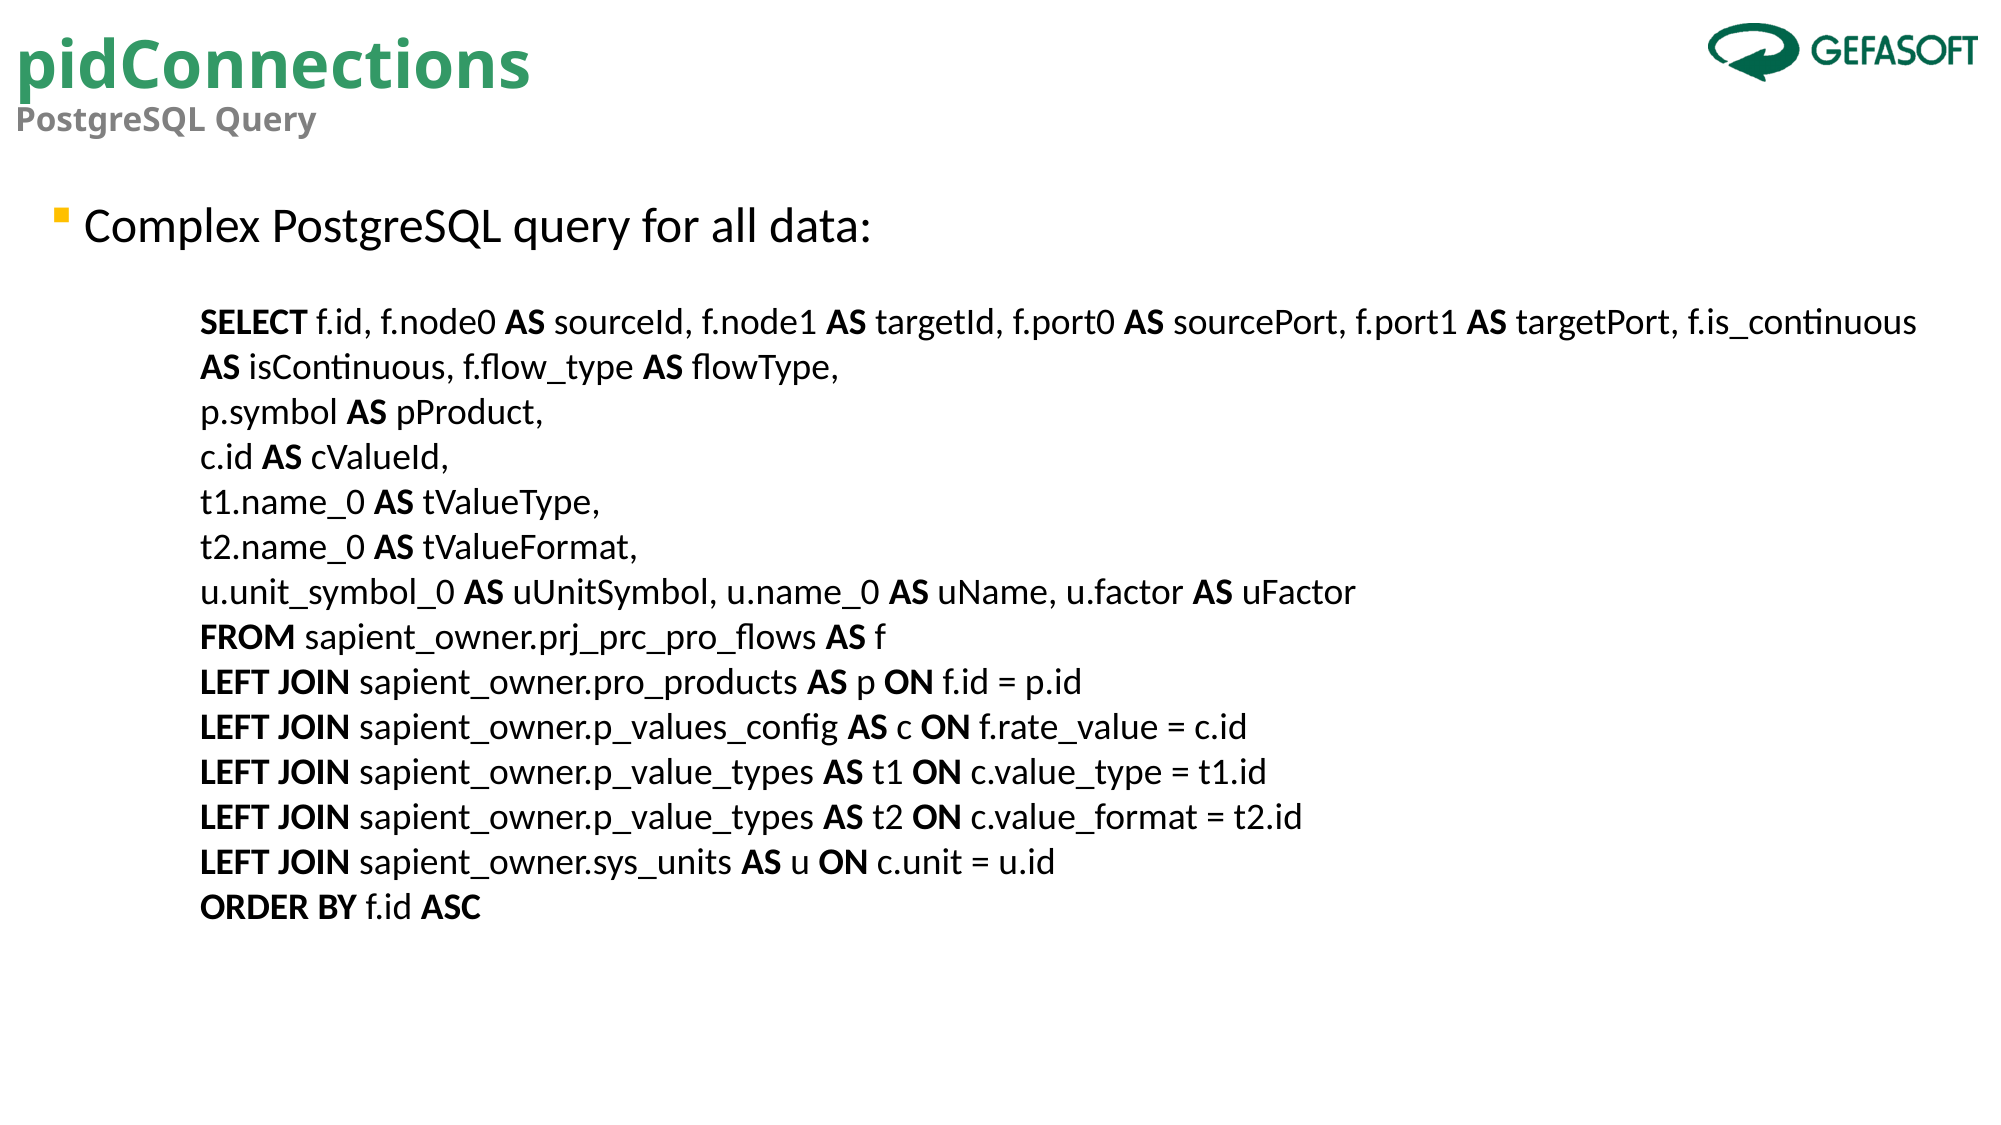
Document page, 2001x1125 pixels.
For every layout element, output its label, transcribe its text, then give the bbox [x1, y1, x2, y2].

picture [1708, 22, 1978, 82]
title pidConnections PostgreSQL Query [0, 3, 2000, 166]
text_box Complex PostgreSQL query for all data: SELECT f.id, f.node0 AS sourceId, f.node1 AS targetId, f.port0 AS sourcePort, f.port1 AS targetPort, f.is_continuous AS isContinuous, f.flow_type AS flowType, p.symbol AS pProduct, c.id AS cValueId, t1.name_0 AS tValueType, t2.name_0 AS tValueFormat, u.unit_symbol_0 AS uUnitSymbol, u.name_0 AS uName, u.factor AS uFactor FROM sapient_owner.prj_prc_pro_flows AS f LEFT JOIN sapient_owner.pro_products AS p ON f.id = p.id LEFT JOIN sapient_owner.p_values_config AS c ON f.rate_value = c.id LEFT JOIN sapient_owner.p_value_types AS t1 ON c.value_type = t1.id LEFT JOIN sapient_owner.p_value_types AS t2 ON c.value_format = t2.id LEFT JOIN sapient_owner.sys_units AS u ON c.unit = u.id ORDER BY f.id ASC [35, 184, 1965, 935]
